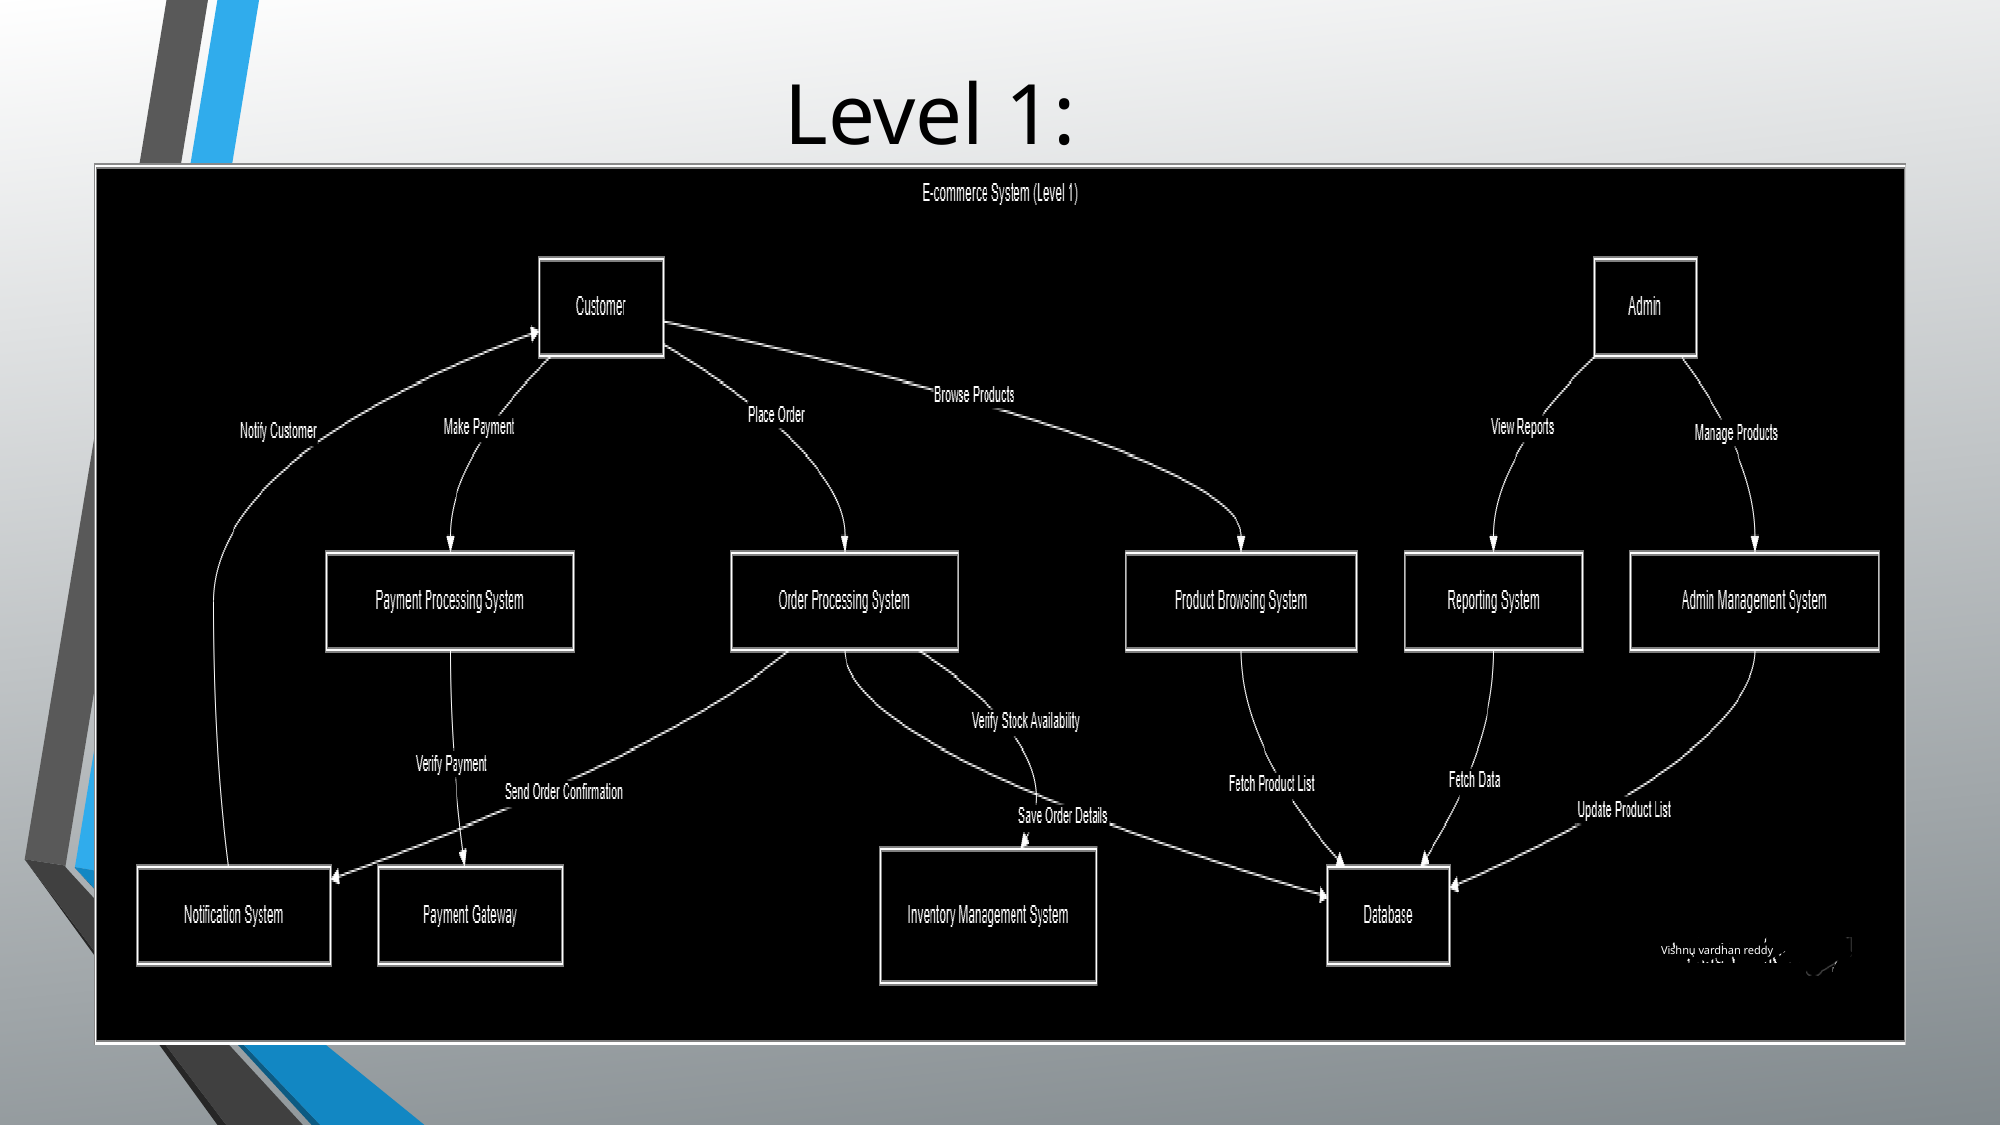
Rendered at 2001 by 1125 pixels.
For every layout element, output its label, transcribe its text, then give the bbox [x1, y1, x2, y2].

title Level 1: [117, 0, 1743, 162]
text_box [93, 162, 1906, 1046]
